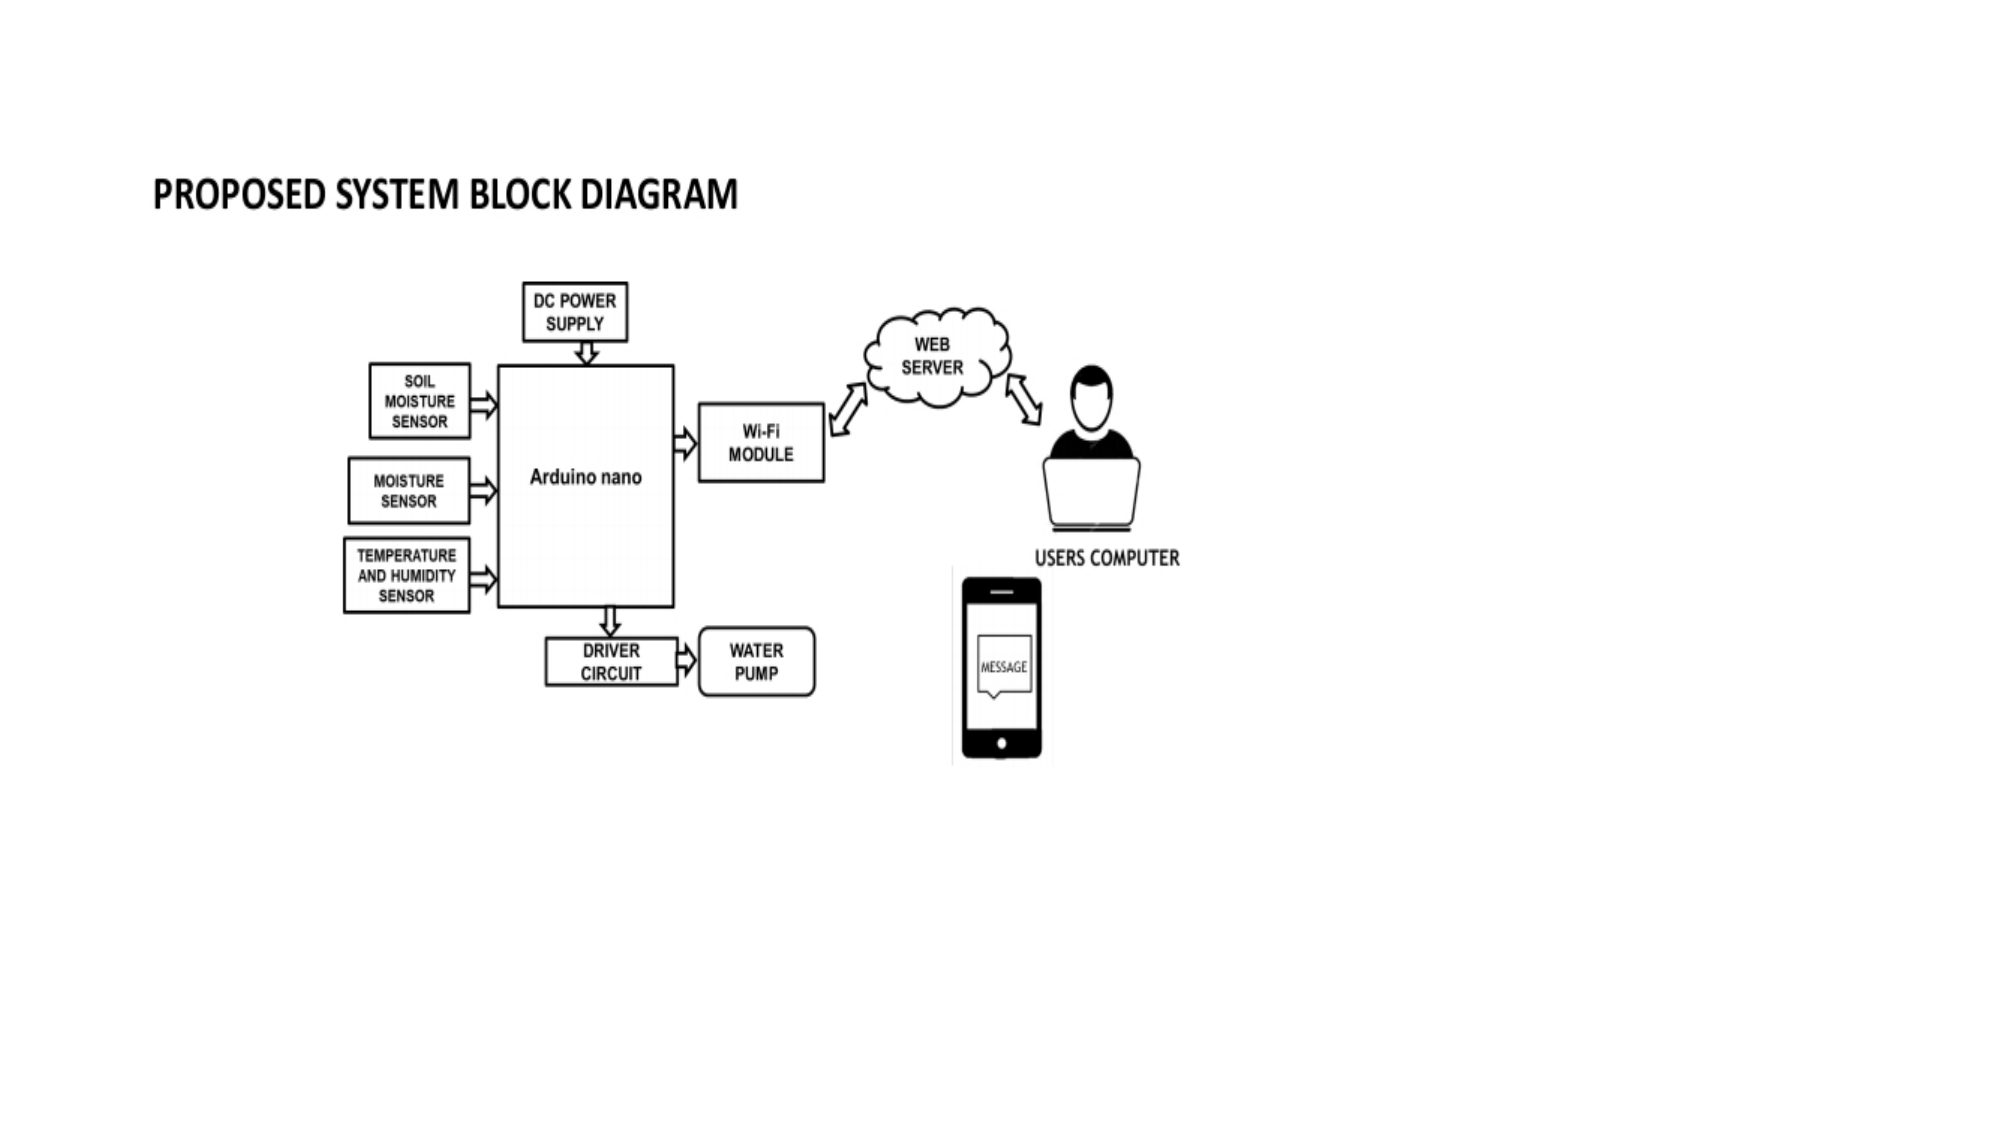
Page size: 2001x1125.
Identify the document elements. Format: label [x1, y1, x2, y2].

picture [0, 39, 1577, 1011]
